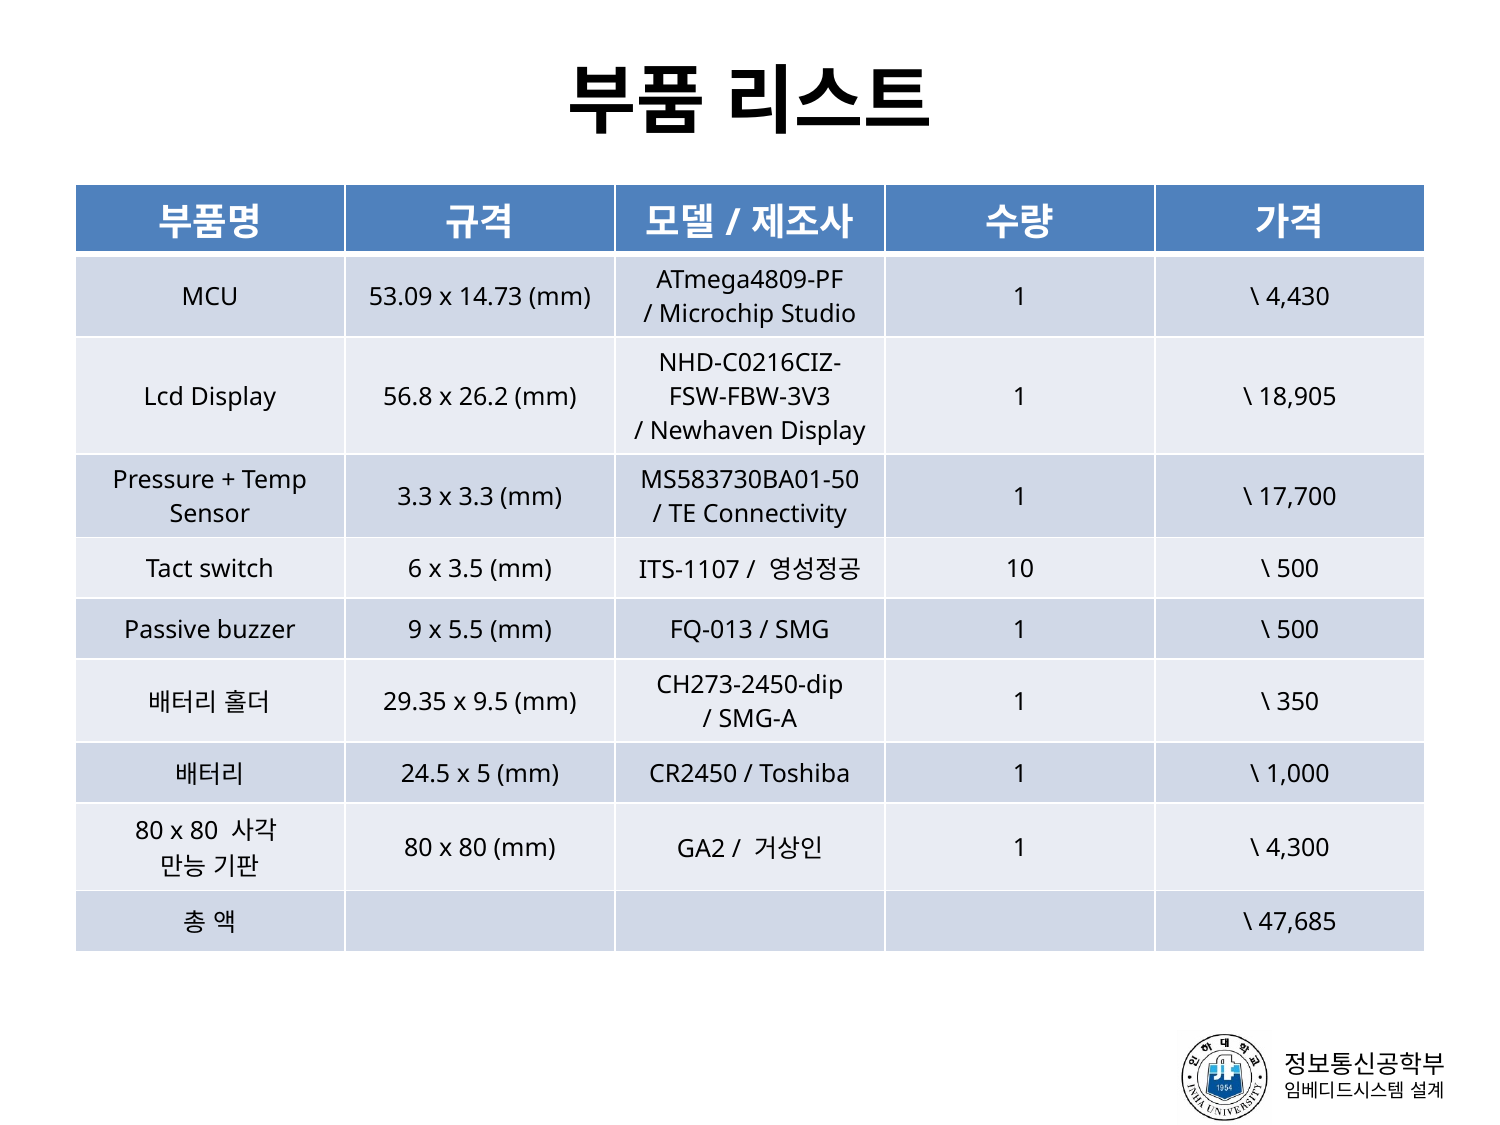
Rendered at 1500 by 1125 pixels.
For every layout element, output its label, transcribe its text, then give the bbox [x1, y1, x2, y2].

table_cell 9 x 5.5 (mm) [346, 599, 614, 658]
table_cell \ 350 [1156, 660, 1424, 741]
table_cell \ 18,905 [1156, 338, 1424, 453]
table_header 모델/제조사 [616, 185, 884, 251]
table_cell 56.8 x 26.2 (mm) [346, 338, 614, 453]
table_cell \ 500 [1156, 599, 1424, 658]
table_cell [346, 891, 614, 951]
table_cell 1 [886, 338, 1154, 453]
table_cell [886, 891, 1154, 951]
table_cell 24.5 x 5 (mm) [346, 743, 614, 802]
table_cell [616, 891, 884, 951]
table_cell 10 [886, 538, 1154, 597]
table_header 가격 [1156, 185, 1424, 251]
table_cell ATmega4809-PF / Microchip Studio [616, 257, 884, 336]
table_cell 총 액 [76, 891, 344, 951]
table_cell \ 47,685 [1156, 891, 1424, 951]
picture [1177, 1030, 1272, 1125]
table_cell 배터리 홀더 [76, 660, 344, 741]
table_header 규격 [346, 185, 614, 251]
table_header 수량 [886, 185, 1154, 251]
table_cell MS583730BA01-50 / TE Connectivity [616, 455, 884, 537]
table_cell CH273-2450-dip / SMG-A [616, 660, 884, 741]
table_cell Tact switch [76, 538, 344, 597]
title 부품 리스트 [75, 45, 1425, 149]
table_cell 53.09 x 14.73 (mm) [346, 257, 614, 336]
table_cell Passive buzzer [76, 599, 344, 658]
table_cell GA2 / 거상인 [616, 804, 884, 890]
table_cell \ 4,430 [1156, 257, 1424, 336]
table_cell MCU [76, 257, 344, 336]
table_cell Lcd Display [76, 338, 344, 453]
table_cell 1 [886, 599, 1154, 658]
table_cell 80 x 80 (mm) [346, 804, 614, 890]
table_cell \ 4,300 [1156, 804, 1424, 890]
table_cell Pressure + Temp Sensor [76, 455, 344, 537]
table_cell \ 1,000 [1156, 743, 1424, 802]
table_cell 1 [886, 743, 1154, 802]
table_cell 배터리 [76, 743, 344, 802]
table_cell 1 [886, 257, 1154, 336]
table_cell 80 x 80 사각 만능 기판 [76, 804, 344, 890]
table_cell 1 [886, 804, 1154, 890]
table_cell 1 [886, 660, 1154, 741]
table_cell 6 x 3.5 (mm) [346, 538, 614, 597]
table_cell FQ-013 / SMG [616, 599, 884, 658]
table_cell CR2450 / Toshiba [616, 743, 884, 802]
table_header 부품명 [76, 185, 344, 251]
table_cell 29.35 x 9.5 (mm) [346, 660, 614, 741]
table_cell 3.3 x 3.3 (mm) [346, 455, 614, 537]
table_cell 1 [886, 455, 1154, 537]
table_cell \ 17,700 [1156, 455, 1424, 537]
table_cell \ 500 [1156, 538, 1424, 597]
table_cell ITS-1107 / 영성정공 [616, 538, 884, 597]
table_cell NHD-C0216CIZ-FSW-FBW-3V3 / Newhaven Display [616, 338, 884, 453]
